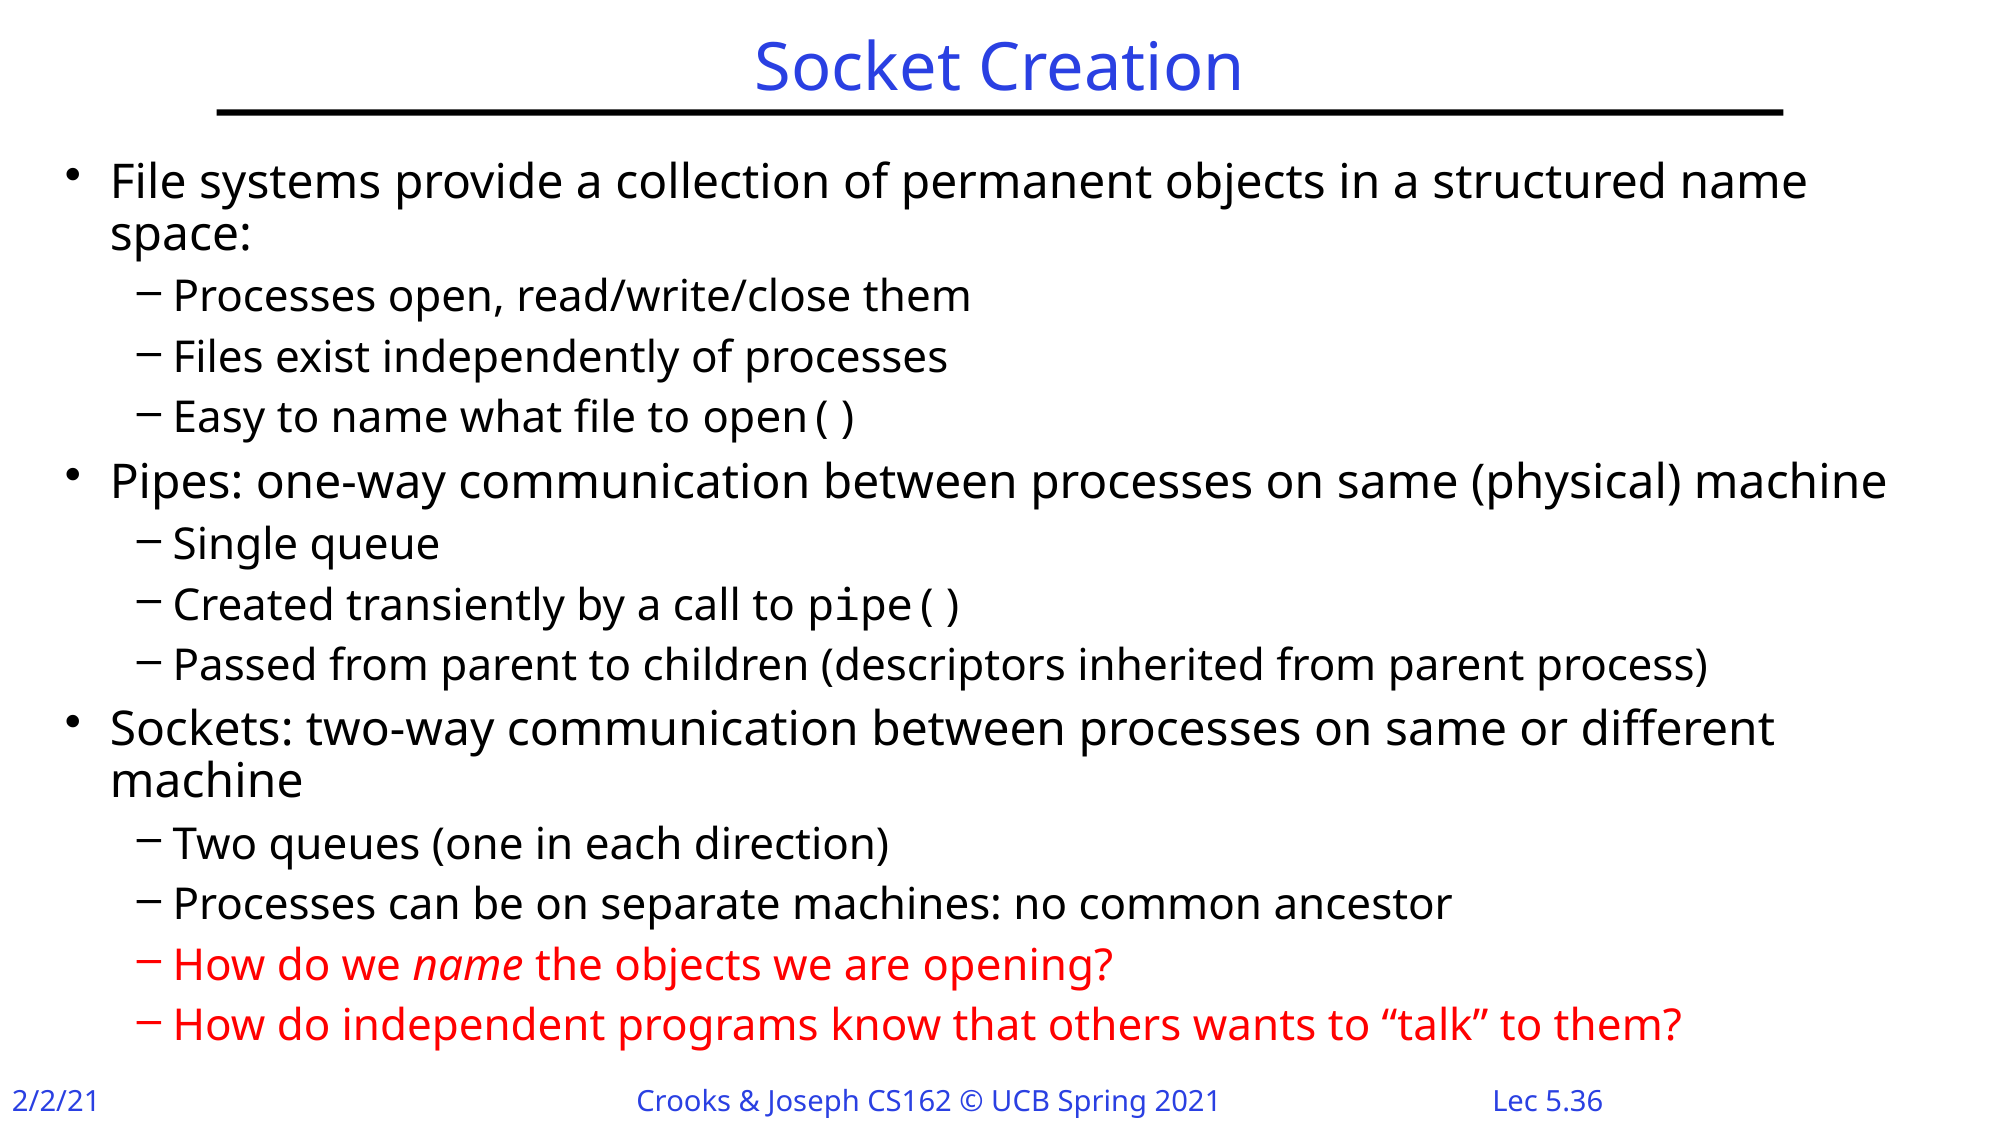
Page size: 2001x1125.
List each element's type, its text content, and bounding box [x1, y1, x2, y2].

title Socket Creation [216, 24, 1784, 113]
list File systems provide a collection of permanent objects in a structured name space: Processes open, read/write/close them Files exist independently of processes Easy to name what file to open() Pipes: one-way communication between processes on same (physical) machine Single queue Created transiently by a call to pipe() Passed from parent to children (descriptors inherited from parent process) Sockets: two-way communication between processes on same or different machine Two queues (one in each direction) Processes can be on separate machines: no common ancestor How do we name the objects we are opening? How do independent programs know that others wants to “talk” to them? [50, 149, 1963, 1063]
